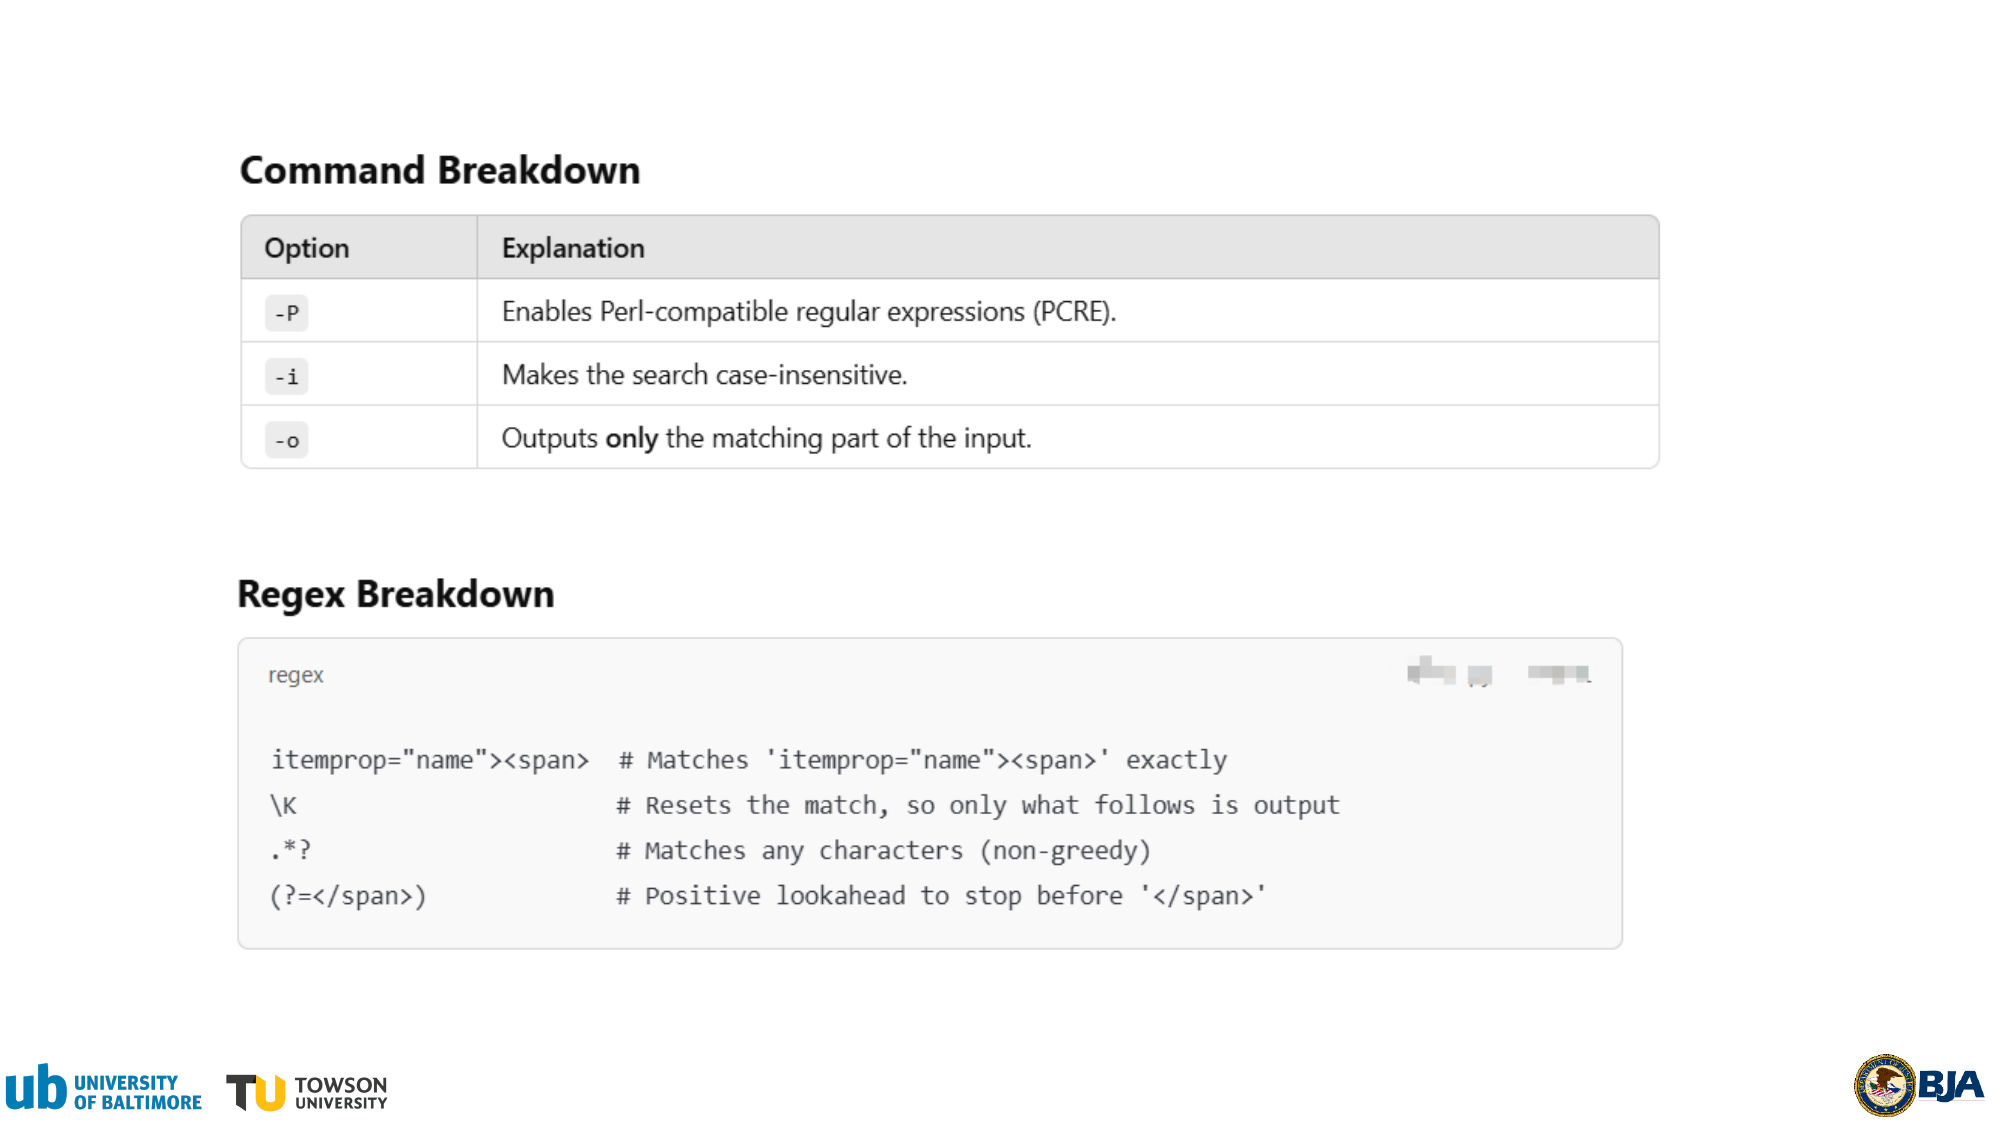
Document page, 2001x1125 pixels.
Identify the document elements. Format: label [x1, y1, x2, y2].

picture [0, 1031, 407, 1125]
picture [224, 562, 1652, 974]
picture [216, 136, 1688, 495]
picture [1854, 1054, 1986, 1117]
